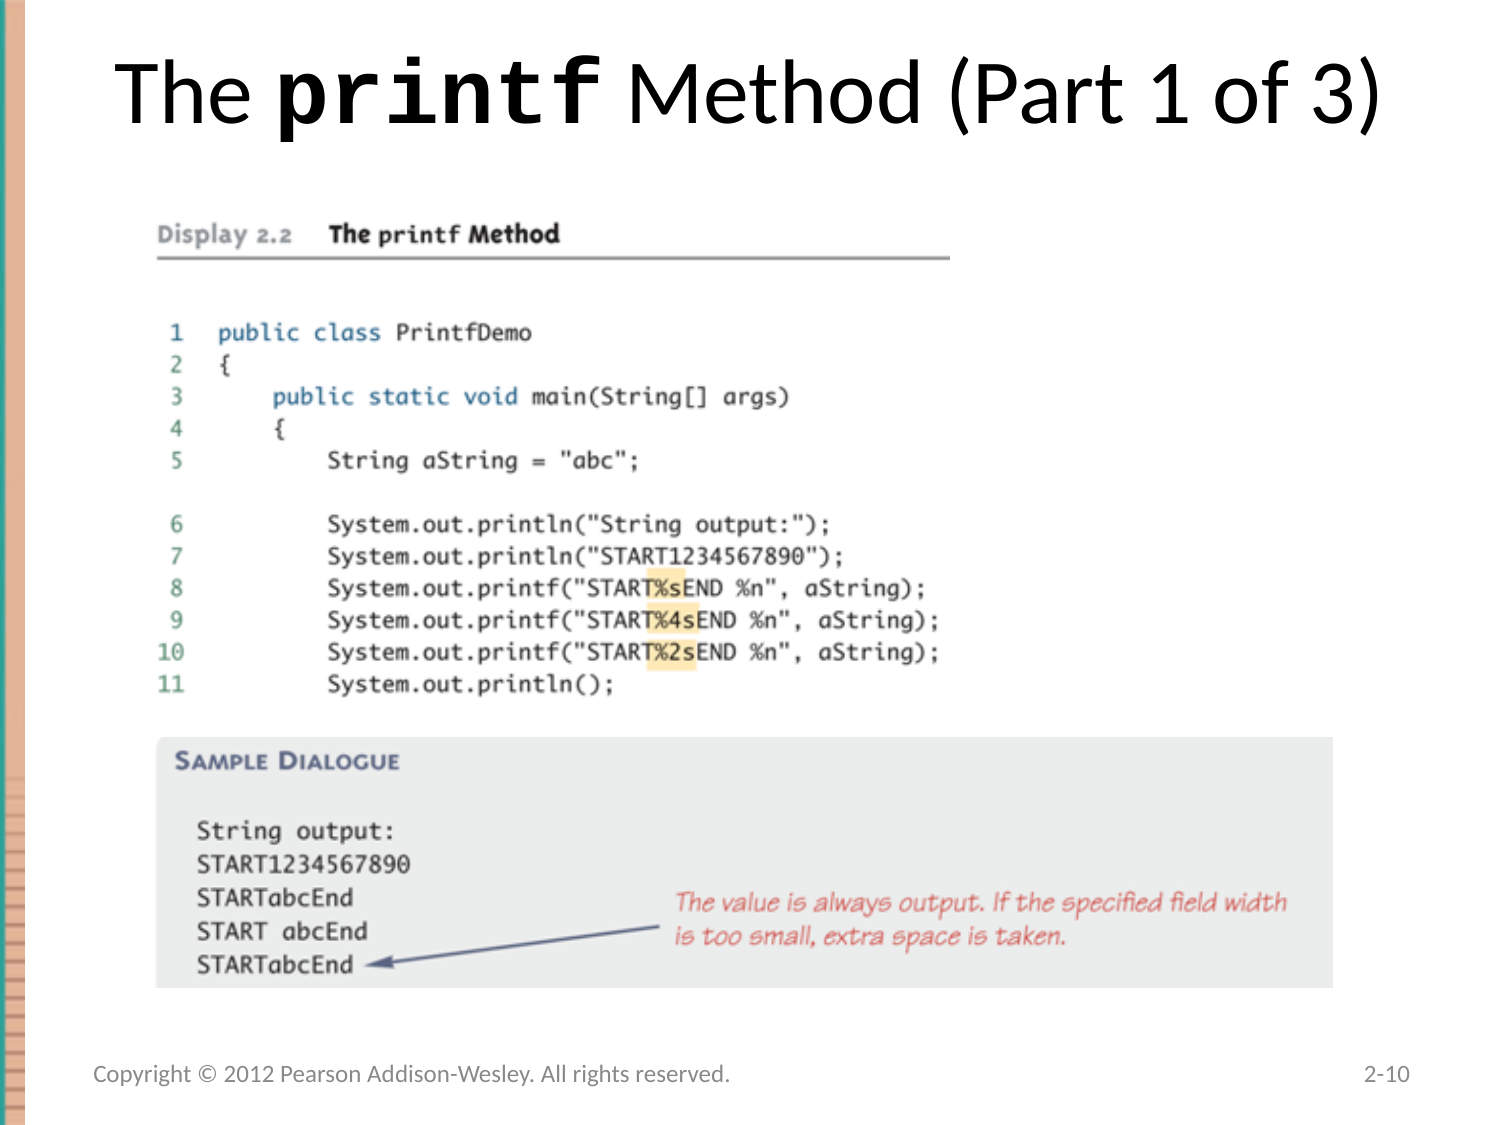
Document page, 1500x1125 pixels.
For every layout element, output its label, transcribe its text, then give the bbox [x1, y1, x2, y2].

picture [0, 0, 25, 1125]
slide_number 2-10 [1074, 1042, 1425, 1103]
picture [124, 199, 951, 707]
text_box The printf Method (Part 1 of 3) [87, 24, 1413, 180]
picture [149, 737, 1334, 988]
footer Copyright © 2012 Pearson Addison-Wesley. All rights reserved. [75, 1042, 750, 1103]
